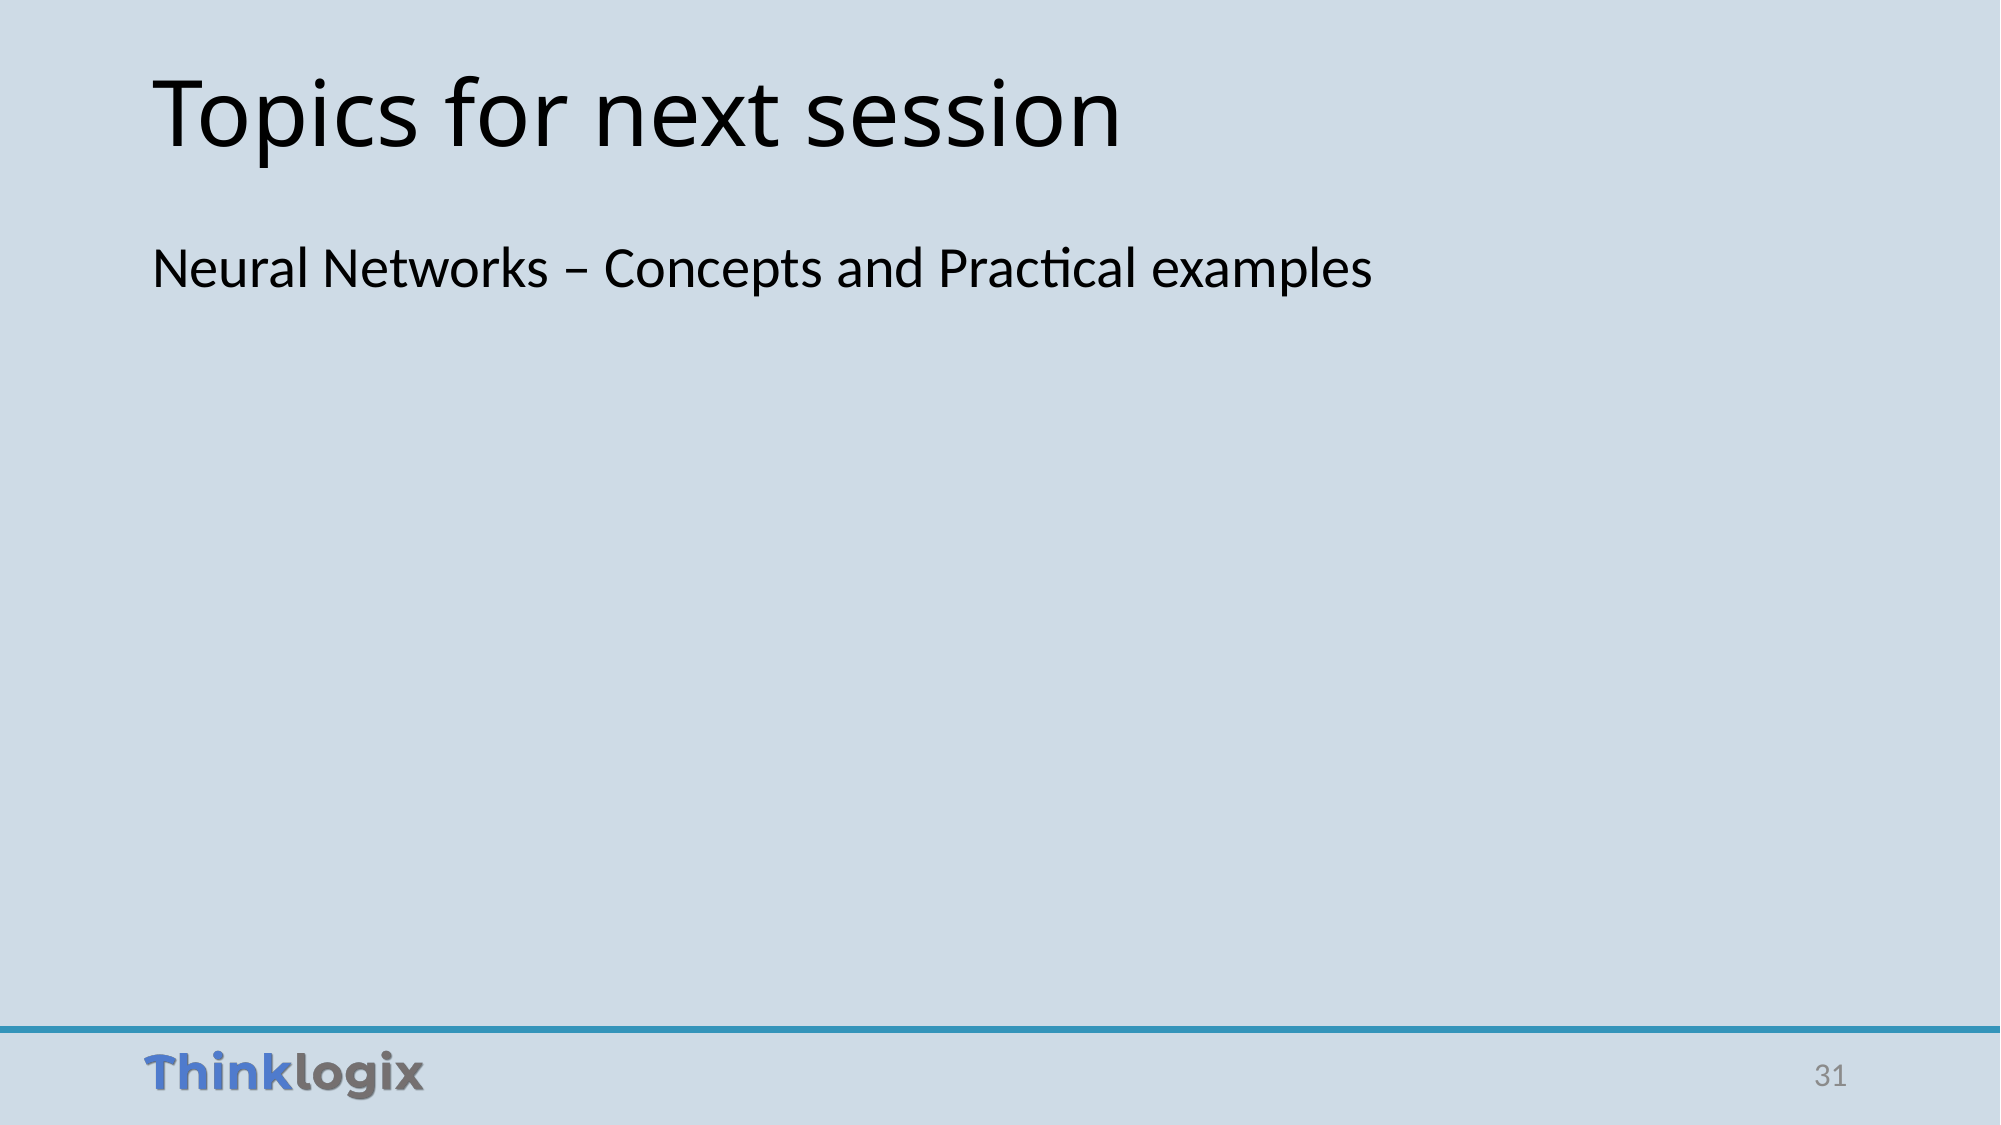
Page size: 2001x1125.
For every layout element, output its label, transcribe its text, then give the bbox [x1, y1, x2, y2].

picture [115, 1036, 456, 1109]
slide_number 31 [1412, 1042, 1863, 1103]
title Topics for next session [137, 59, 1863, 229]
list Neural Networks – Concepts and Practical examples [137, 229, 1863, 944]
